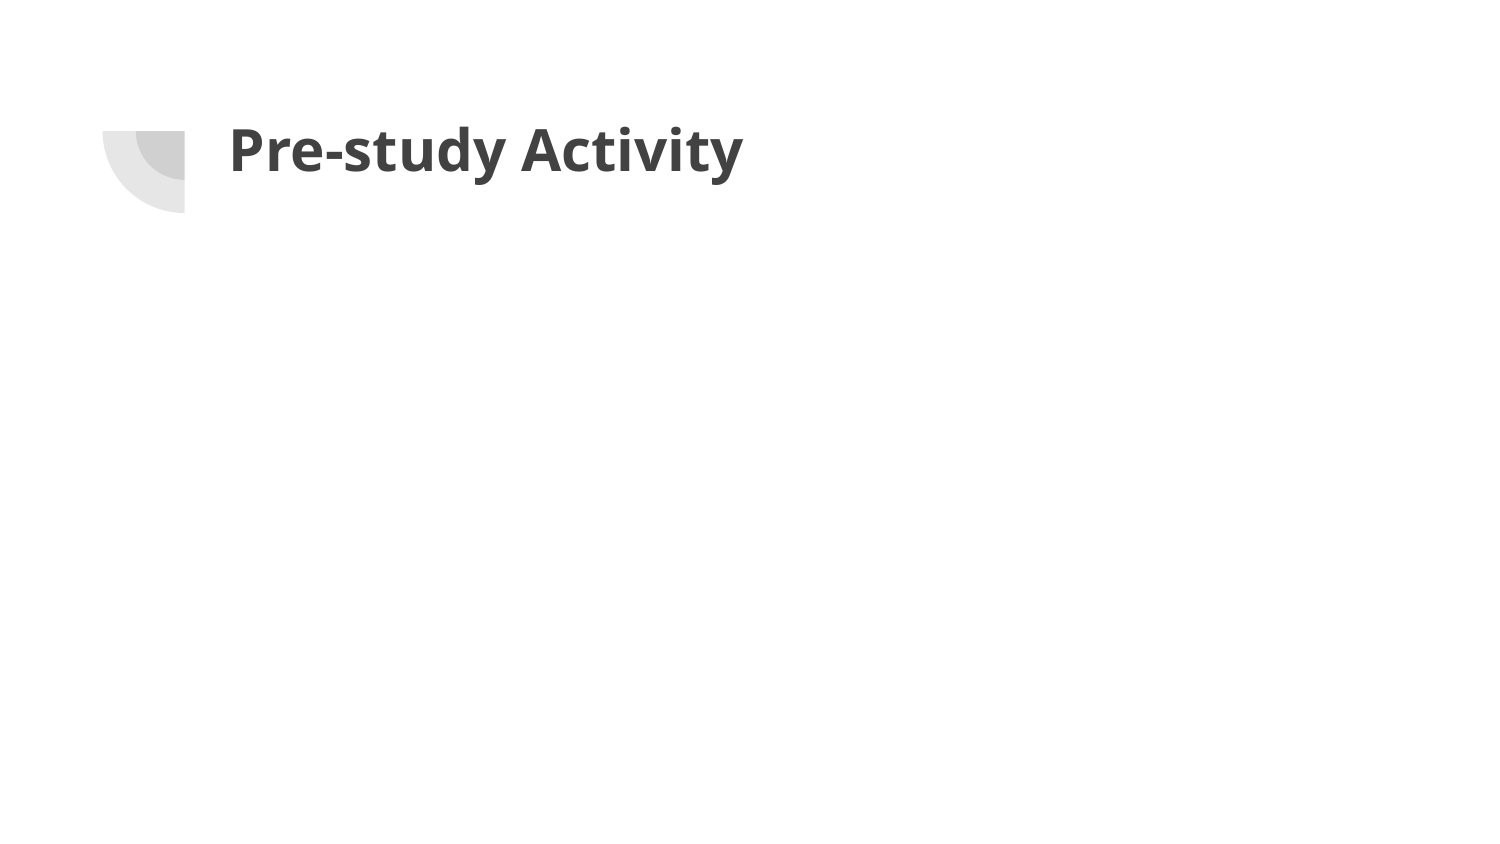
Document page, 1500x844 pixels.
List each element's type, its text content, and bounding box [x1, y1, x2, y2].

title Pre-study Activity [213, 98, 1368, 263]
